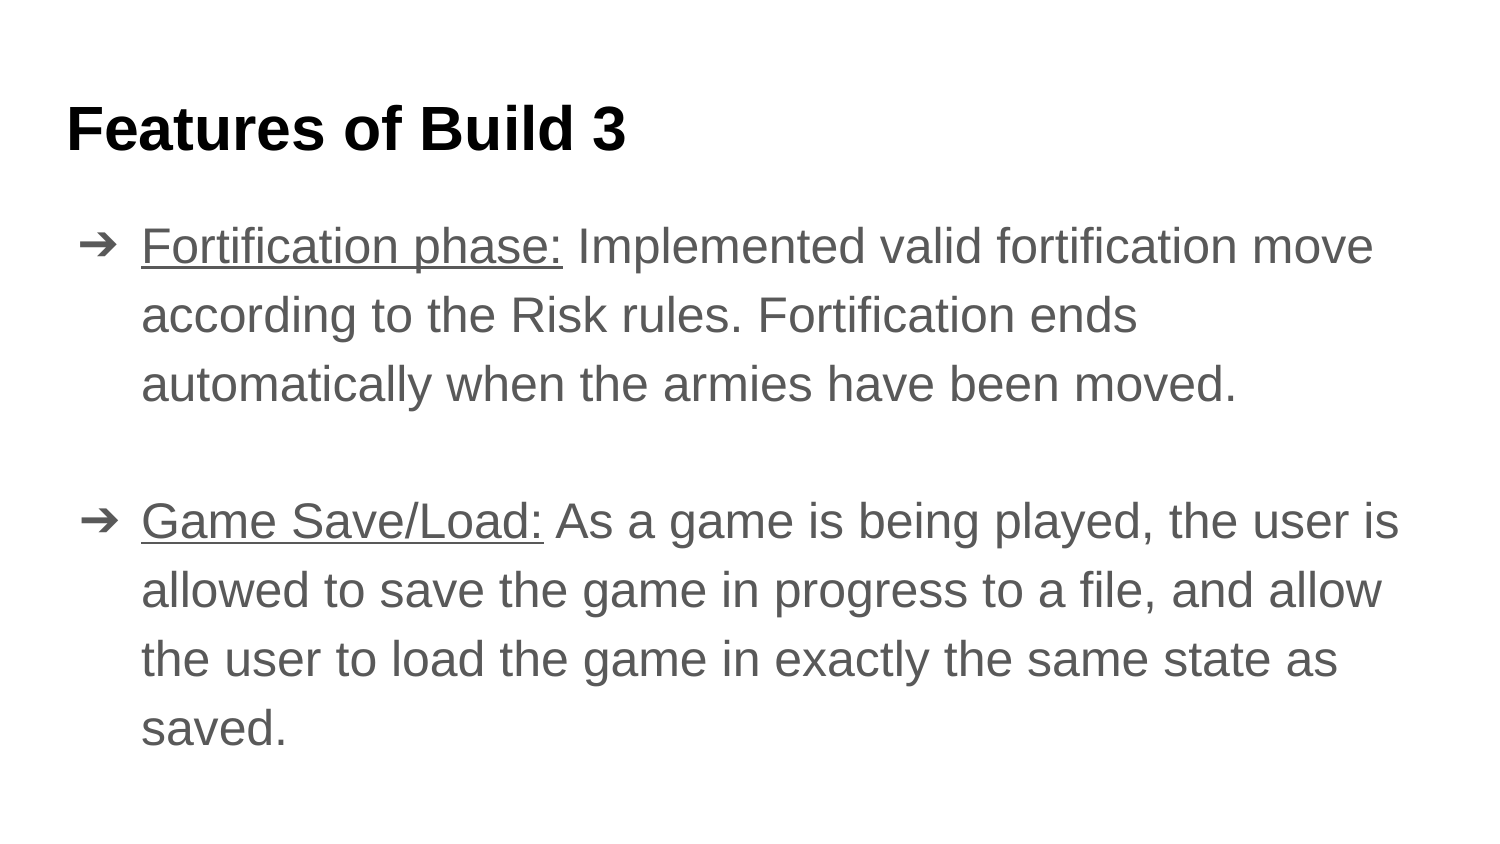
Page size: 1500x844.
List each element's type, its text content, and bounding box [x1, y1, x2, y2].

title Features of Build 3 [51, 72, 1449, 167]
list Fortification phase: Implemented valid fortification move according to the Risk rules. Fortification ends automatically when the armies have been moved. Game Save/Load: As a game is being played, the user is allowed to save the game in progress to a file, and allow the user to load the game in exactly the same state as saved. [51, 189, 1449, 832]
